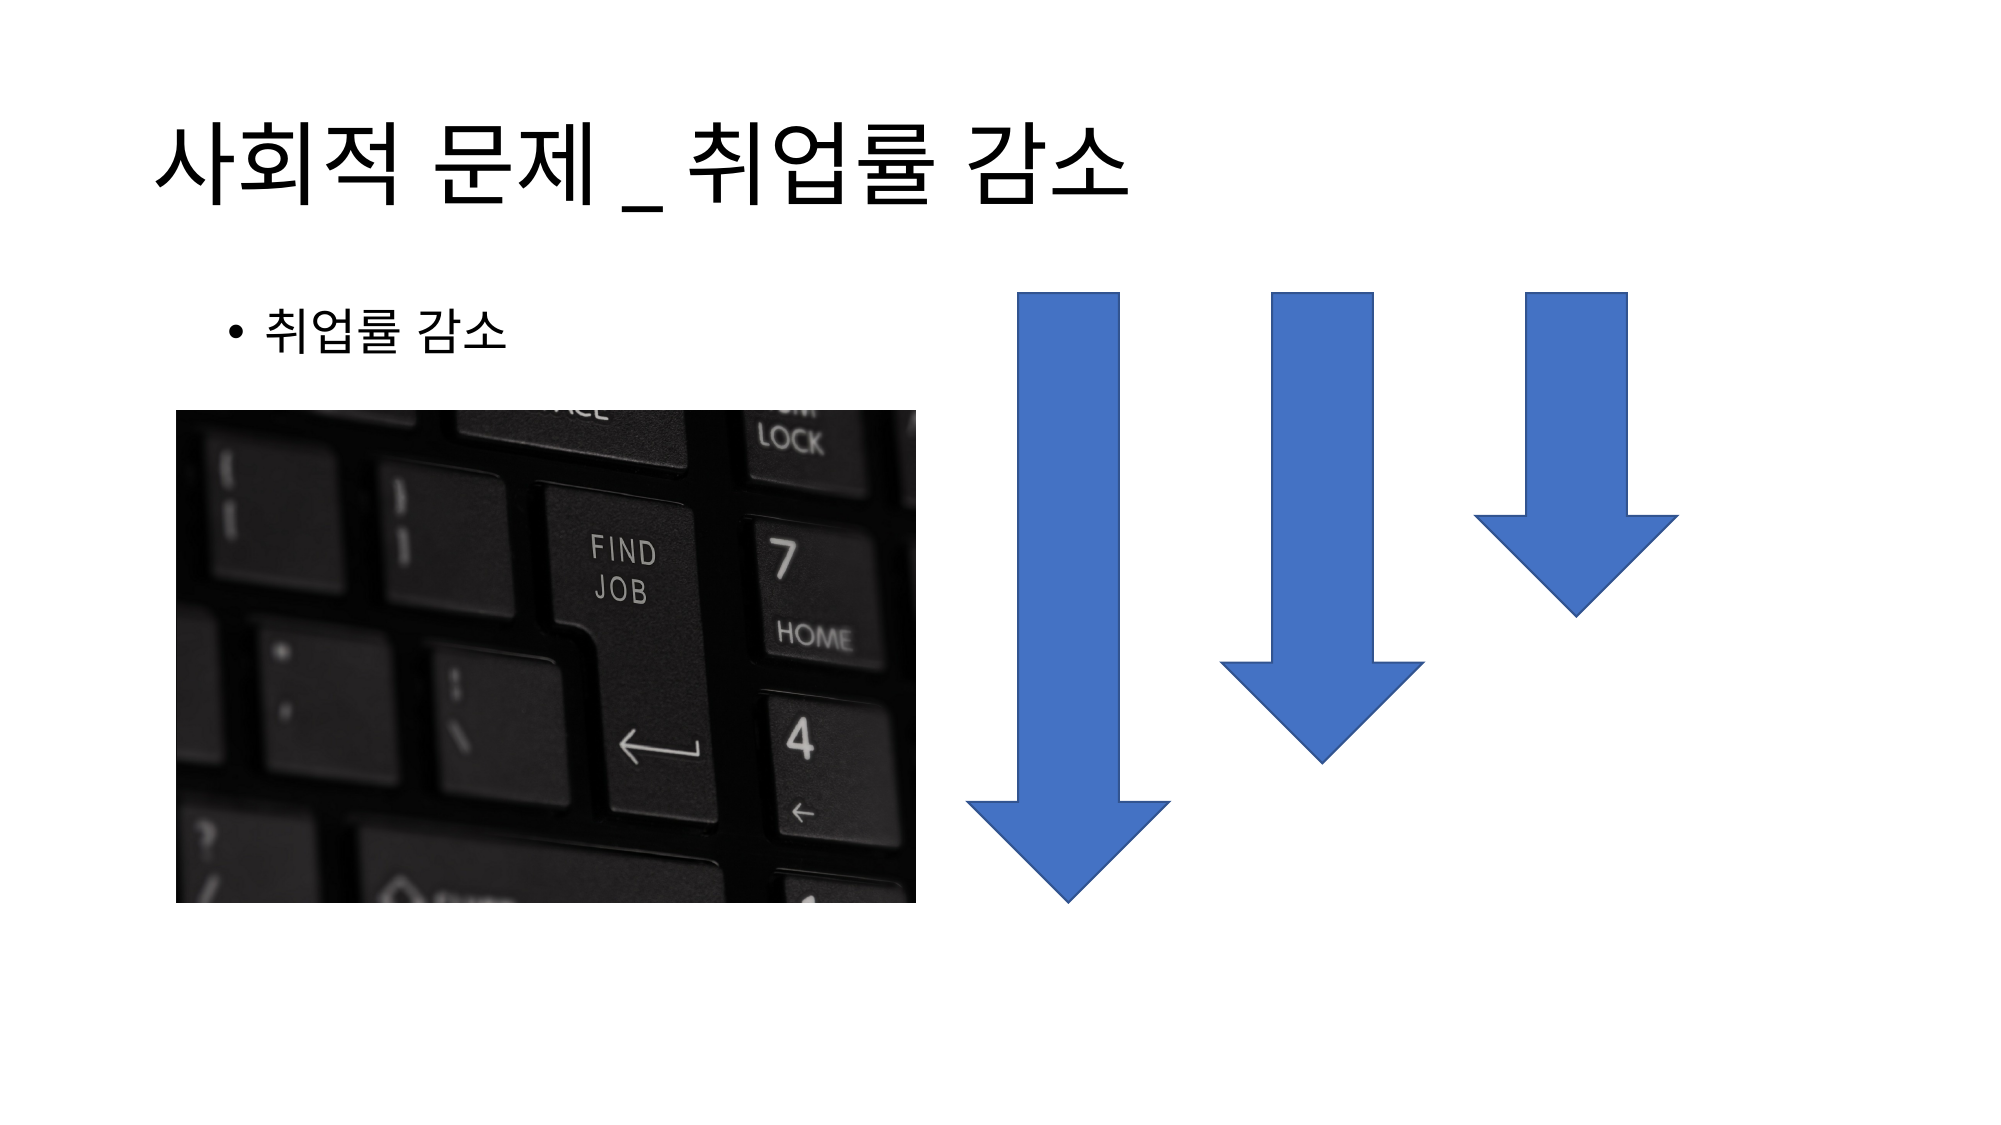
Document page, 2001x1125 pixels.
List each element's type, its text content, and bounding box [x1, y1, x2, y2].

list 취업률 감소 [137, 299, 1863, 1014]
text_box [967, 293, 1678, 903]
title 사회적 문제_취업률 감소 [137, 59, 1863, 278]
picture [176, 410, 916, 903]
